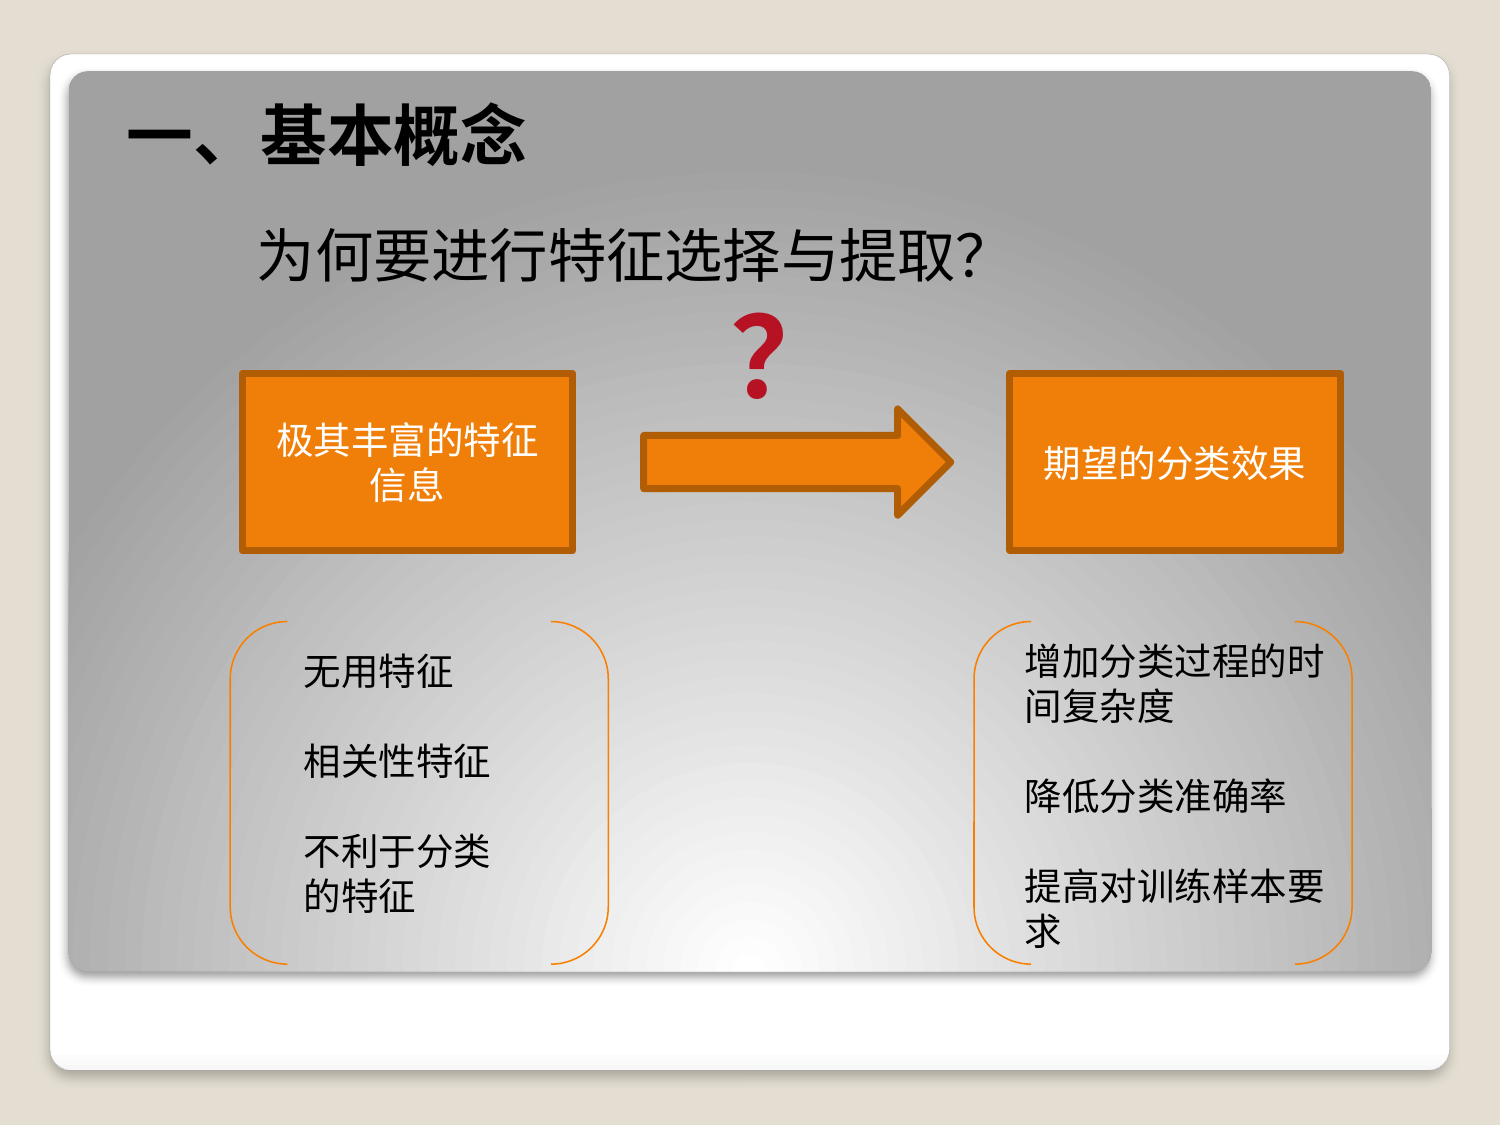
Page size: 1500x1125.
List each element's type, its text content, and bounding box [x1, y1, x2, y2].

text_box 一、基本概念 [112, 86, 821, 182]
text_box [973, 621, 1365, 965]
text_box 为何要进行特征选择与提取？ [242, 211, 975, 278]
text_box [229, 595, 609, 965]
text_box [241, 278, 1341, 551]
